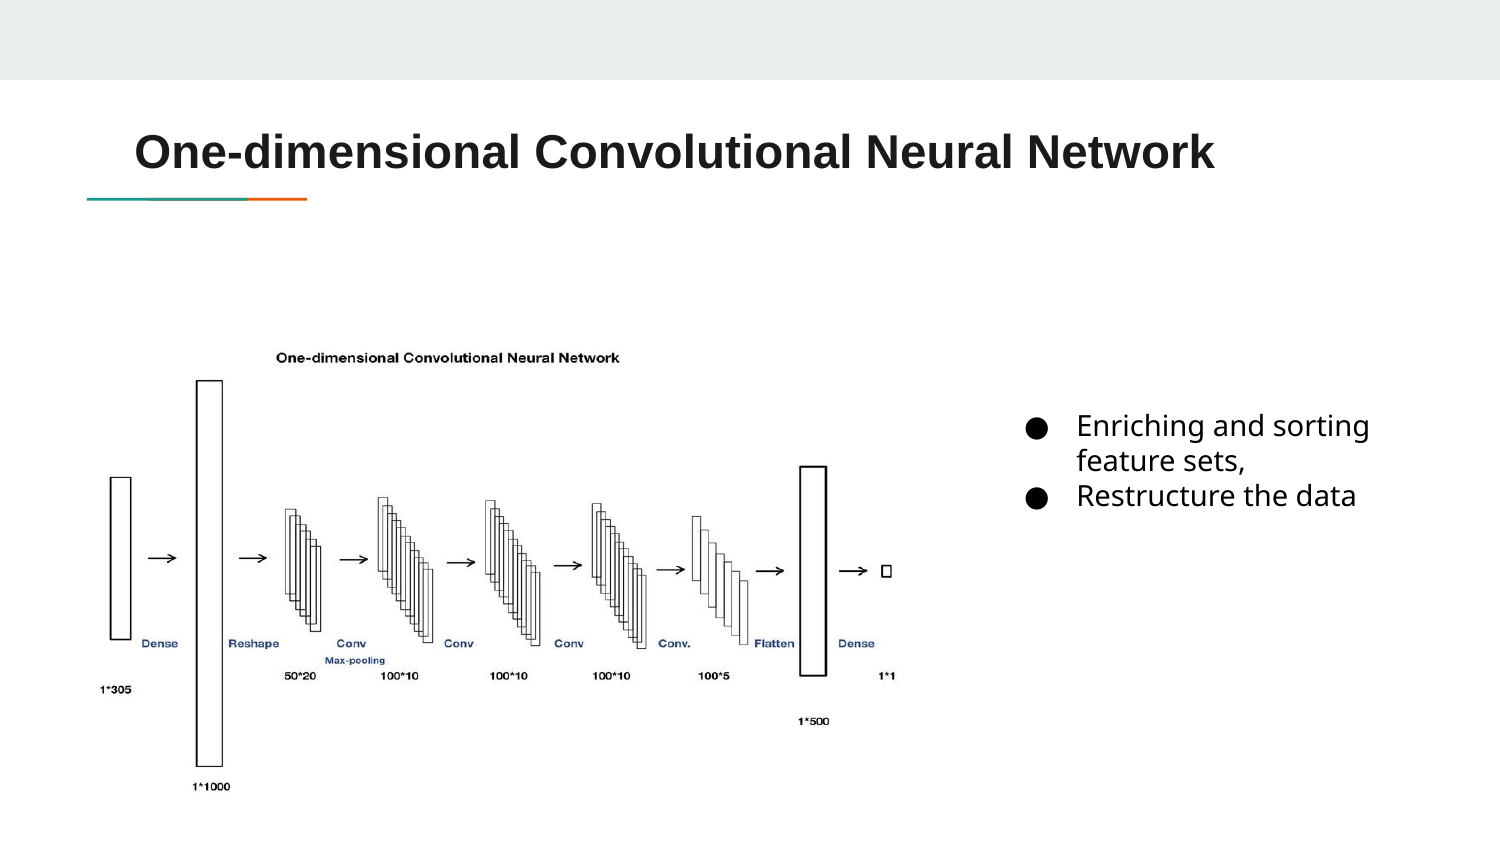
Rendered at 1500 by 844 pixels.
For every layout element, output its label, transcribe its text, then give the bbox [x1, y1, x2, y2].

text_box Enriching and sorting feature sets, Restructure the data [997, 392, 1410, 528]
title One-dimensional Convolutional Neural Network [119, 105, 1381, 194]
picture [0, 313, 994, 817]
